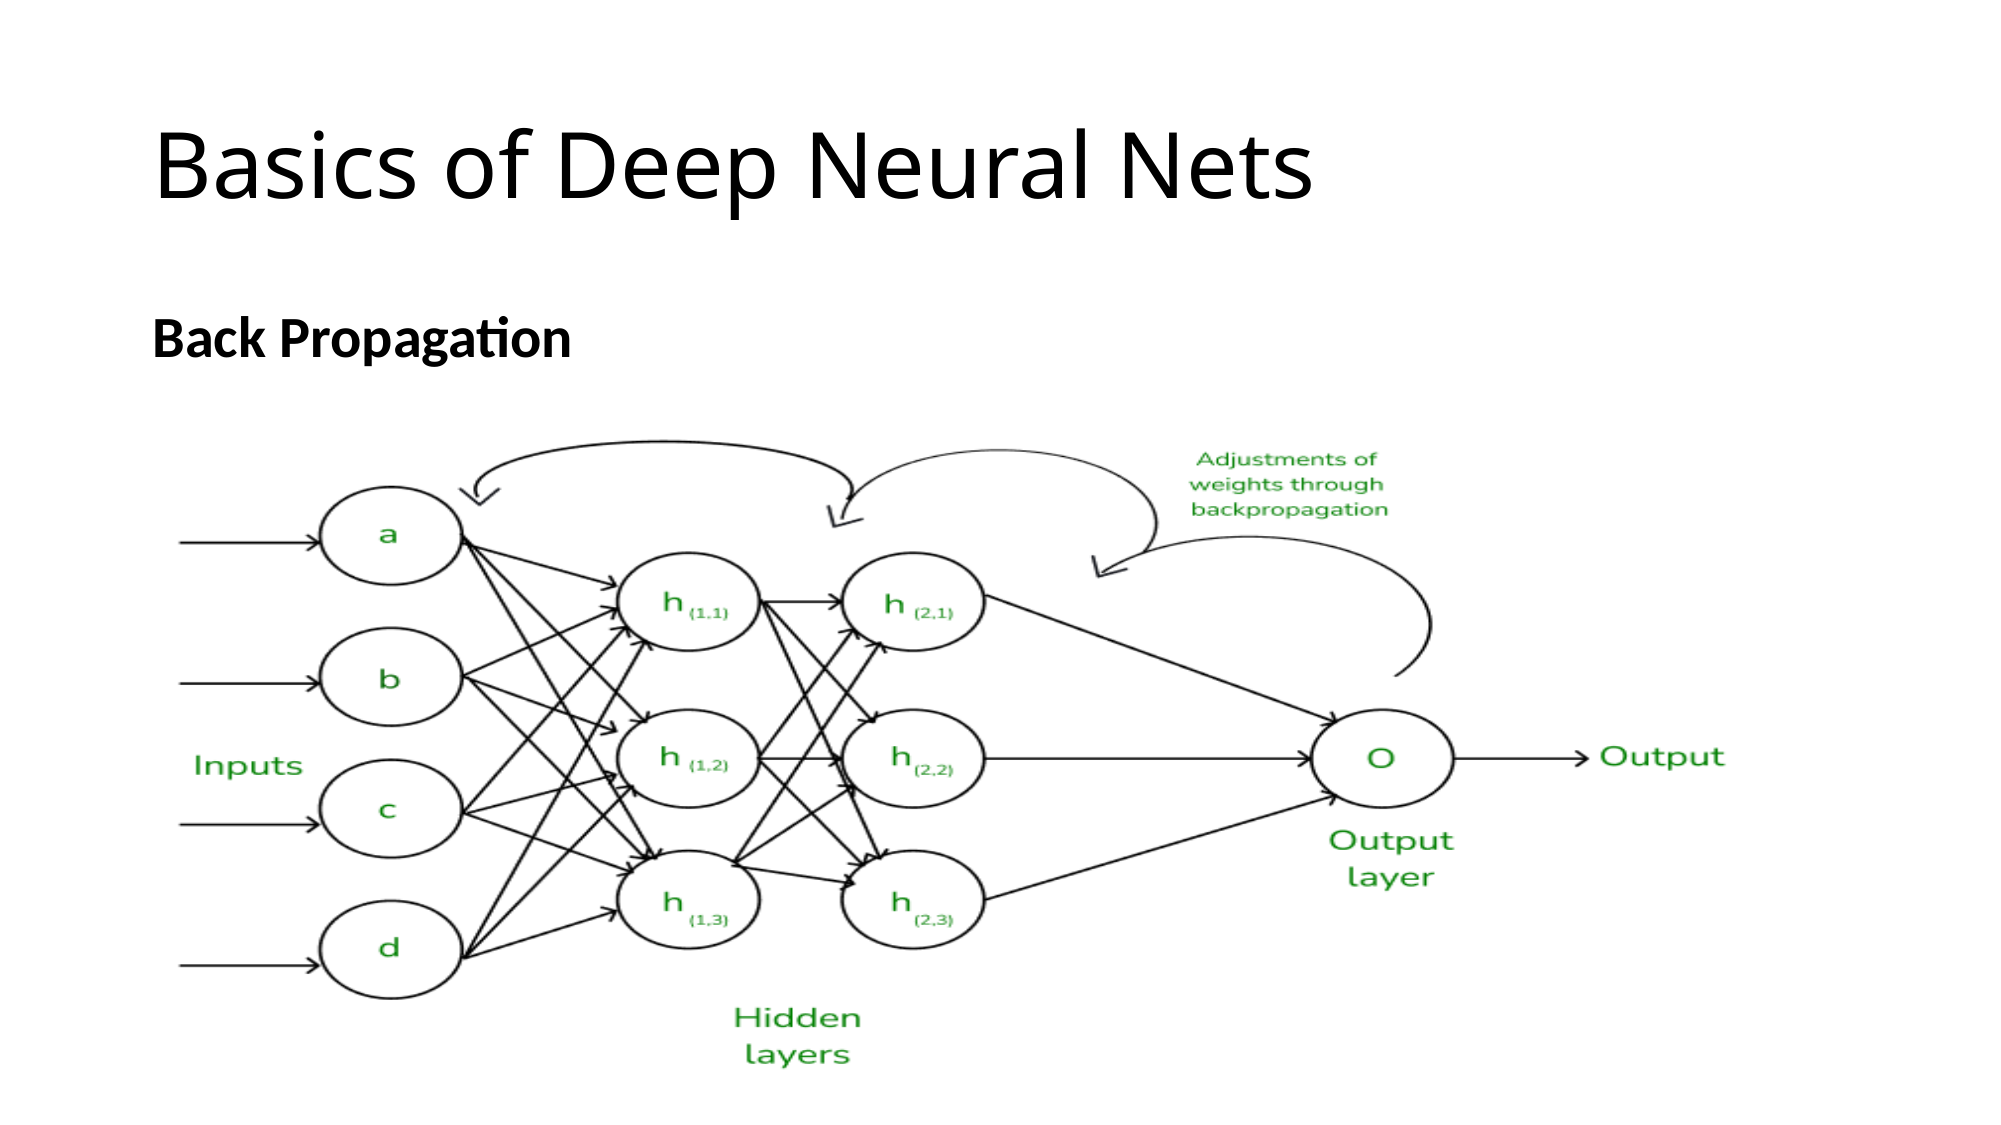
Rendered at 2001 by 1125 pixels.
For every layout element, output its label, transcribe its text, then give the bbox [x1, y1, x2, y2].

list Back Propagation [137, 299, 1863, 1014]
picture [157, 411, 1744, 1109]
title Basics of Deep Neural Nets [137, 59, 1863, 278]
